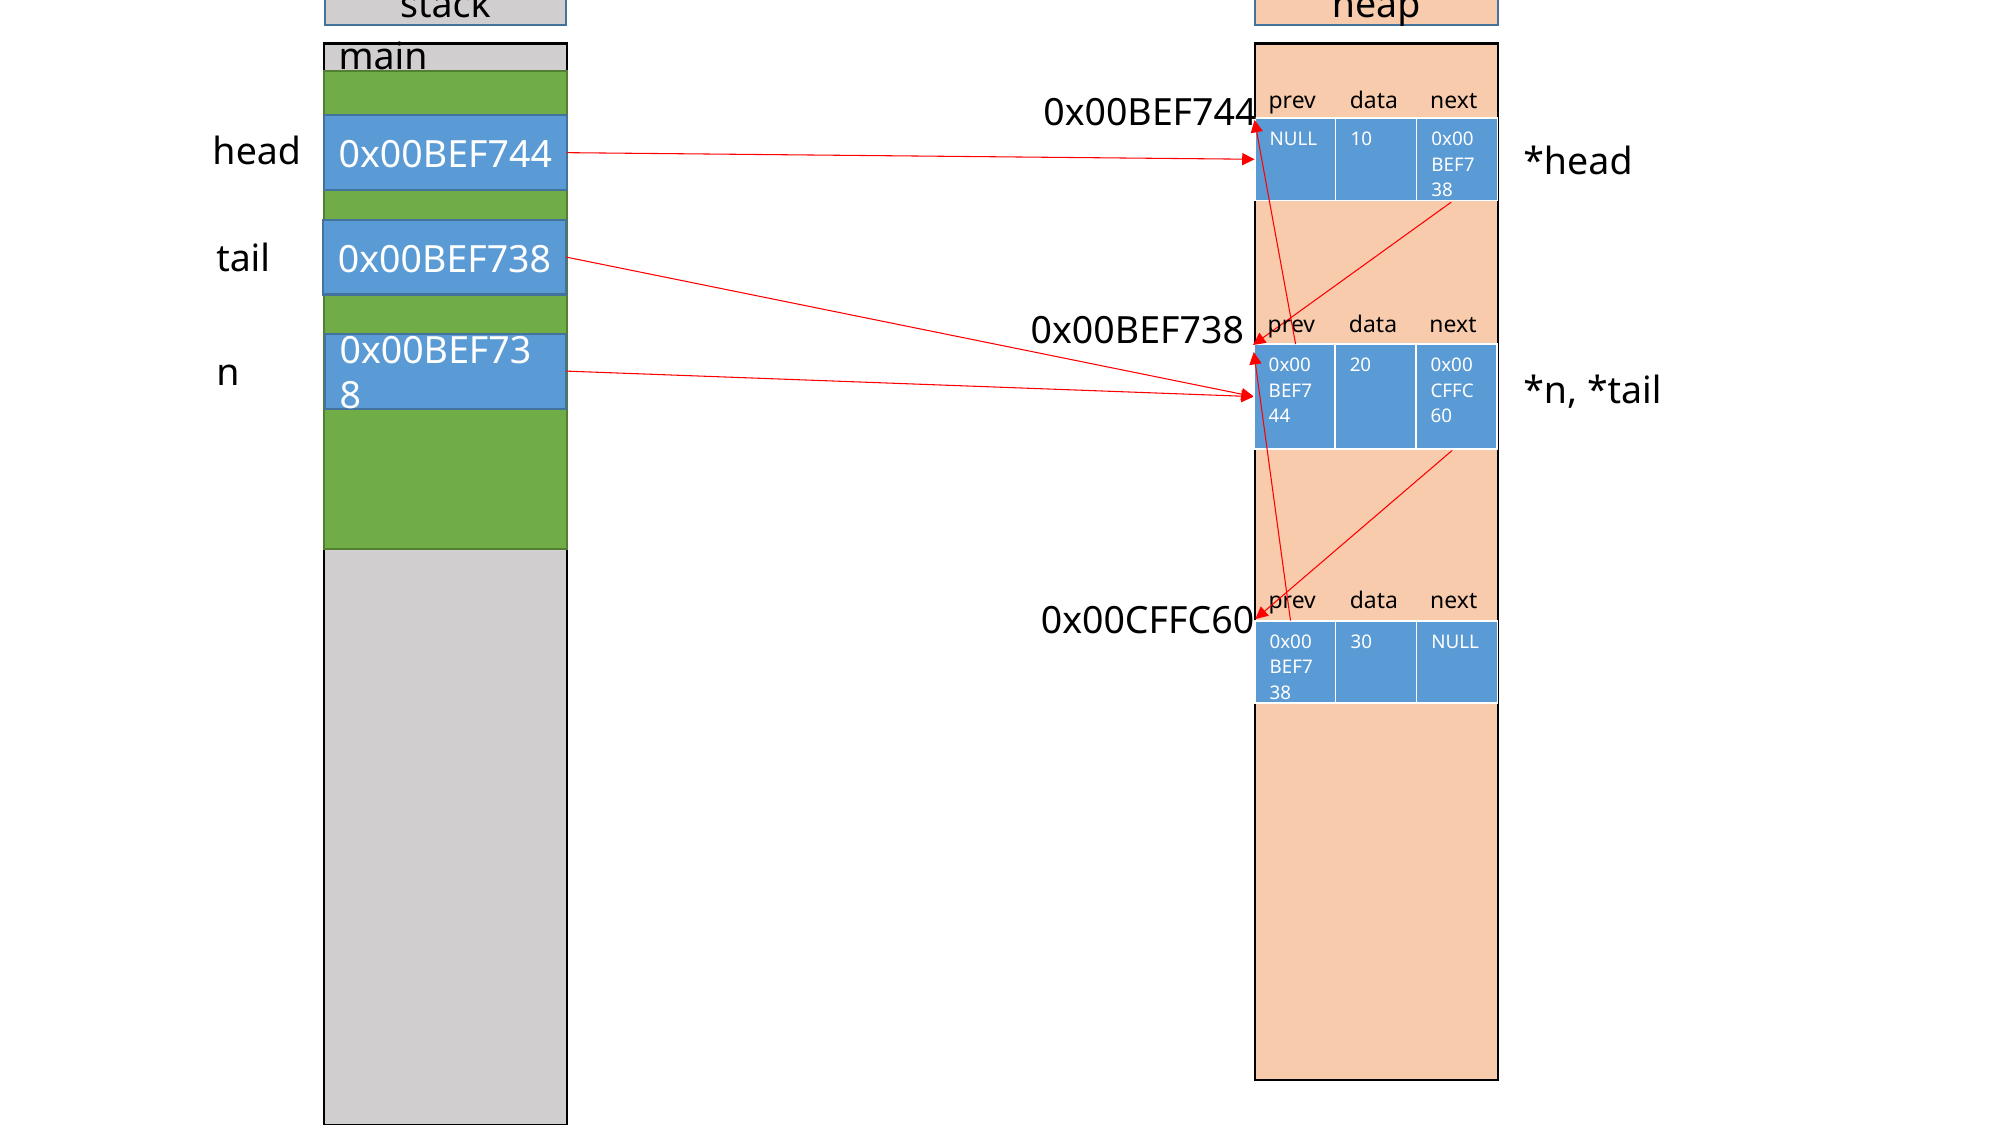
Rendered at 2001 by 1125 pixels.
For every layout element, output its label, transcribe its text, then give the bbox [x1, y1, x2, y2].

text_box [323, 70, 568, 114]
text_box 0x00BEF738 [324, 333, 567, 410]
table_header 0x00CFFC60 [1417, 345, 1496, 448]
text_box head [197, 119, 346, 180]
text_box next [1415, 78, 1497, 121]
text_box [323, 191, 568, 256]
text_box [323, 550, 568, 1125]
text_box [1252, 202, 1452, 346]
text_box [566, 257, 1254, 371]
text_box next [1452, 302, 1496, 345]
text_box prev [1253, 77, 1335, 121]
text_box [323, 296, 566, 340]
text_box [1254, 119, 1296, 345]
text_box 0x00BEF738 [322, 219, 567, 296]
text_box tail [201, 226, 350, 287]
text_box [1254, 42, 1499, 1081]
table_header 0x00BEF744 [1259, 346, 1334, 448]
text_box data [1335, 77, 1417, 121]
table_header 10 [1336, 121, 1416, 200]
table_header NULL [1296, 121, 1335, 200]
text_box heap [1254, 0, 1499, 26]
table_header NULL [1417, 622, 1497, 702]
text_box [1291, 450, 1453, 620]
text_box main [323, 25, 471, 85]
table_header 0x00BEF738 [1417, 121, 1497, 200]
text_box next [1415, 578, 1497, 621]
text_box [323, 386, 568, 550]
table_header 0x00BEF738 [1256, 622, 1335, 702]
text_box *n, *tail [1508, 358, 1907, 419]
text_box stack [324, 0, 567, 26]
table_header 20 [1336, 346, 1415, 448]
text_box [566, 371, 1253, 386]
text_box *head [1508, 129, 1907, 190]
text_box 0x00BEF744 [323, 114, 568, 191]
text_box [471, 42, 568, 70]
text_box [1253, 351, 1291, 621]
text_box n [201, 340, 350, 401]
text_box 0x00BEF744 [1028, 80, 1254, 141]
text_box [566, 148, 1254, 153]
text_box 0x00CFFC60 [1026, 588, 1270, 649]
table_header 30 [1336, 622, 1416, 702]
